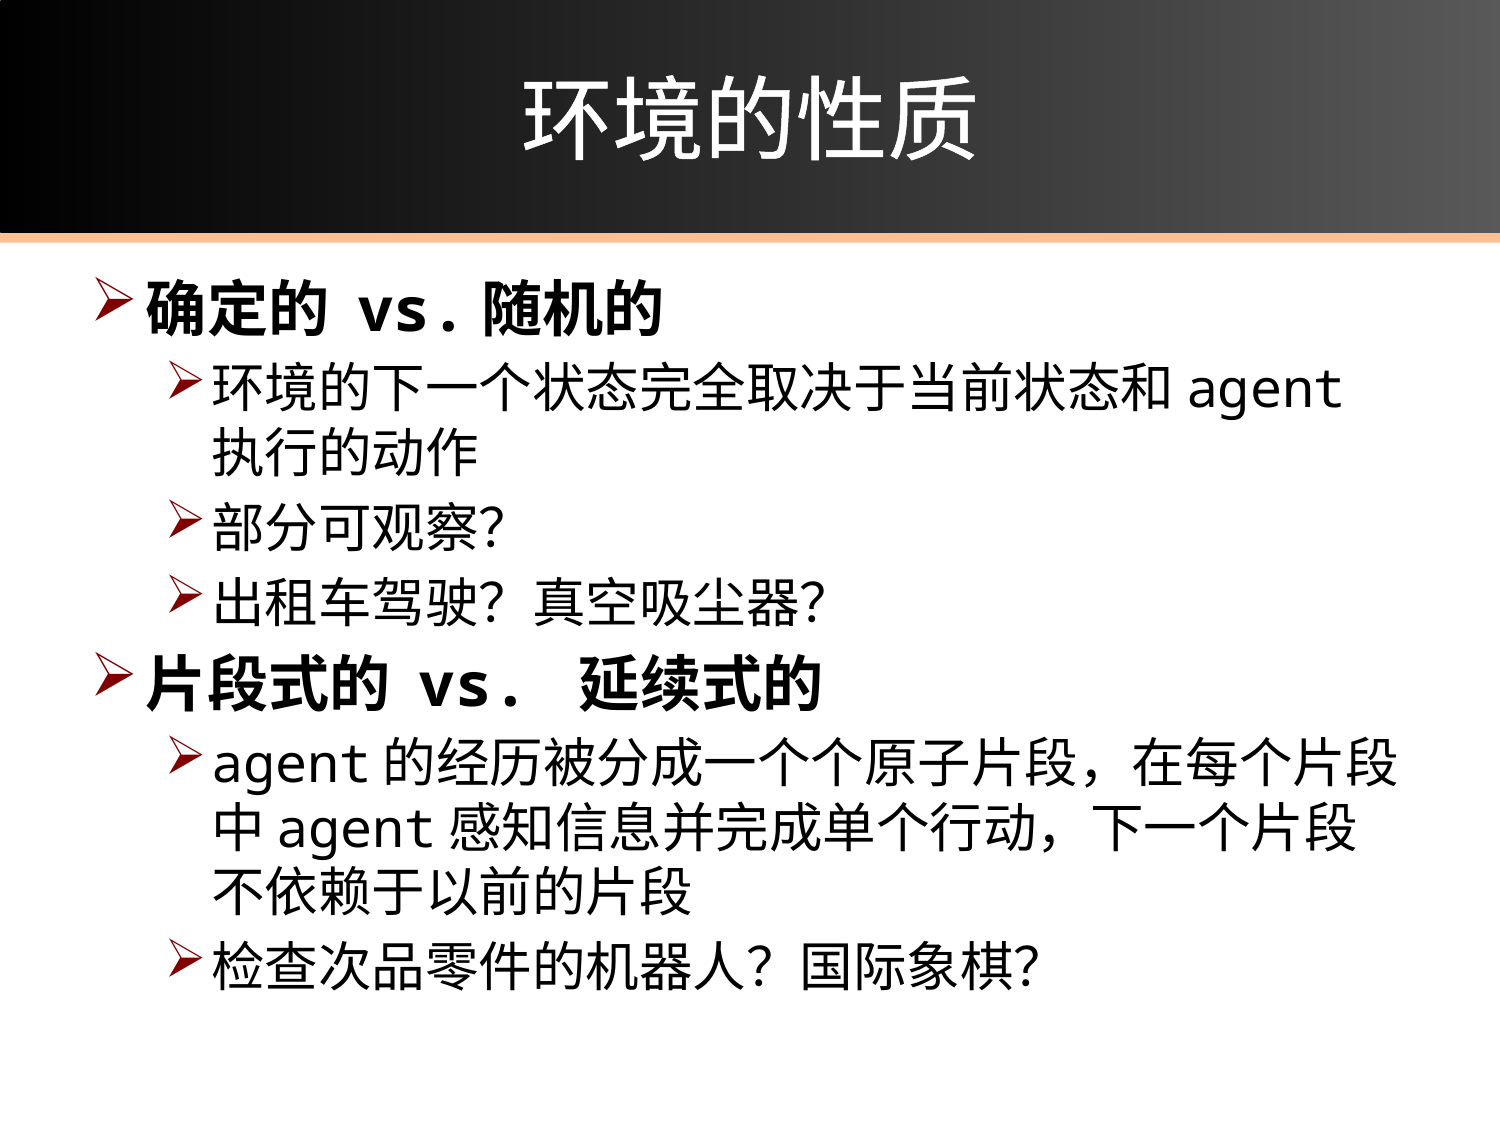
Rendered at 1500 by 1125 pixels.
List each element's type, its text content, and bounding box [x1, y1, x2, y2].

list 确定的 vs.随机的 环境的下一个状态完全取决于当前状态和agent执行的动作 部分可观察？ 出租车驾驶？真空吸尘器？ 片段式的 vs. 延续式的 agent的经历被分成一个个原子片段，在每个片段中agent感知信息并完成单个行动，下一个片段不依赖于以前的片段 检查次品零件的机器人？国际象棋？ [75, 262, 1425, 1005]
title 环境的性质 [0, 0, 1500, 233]
